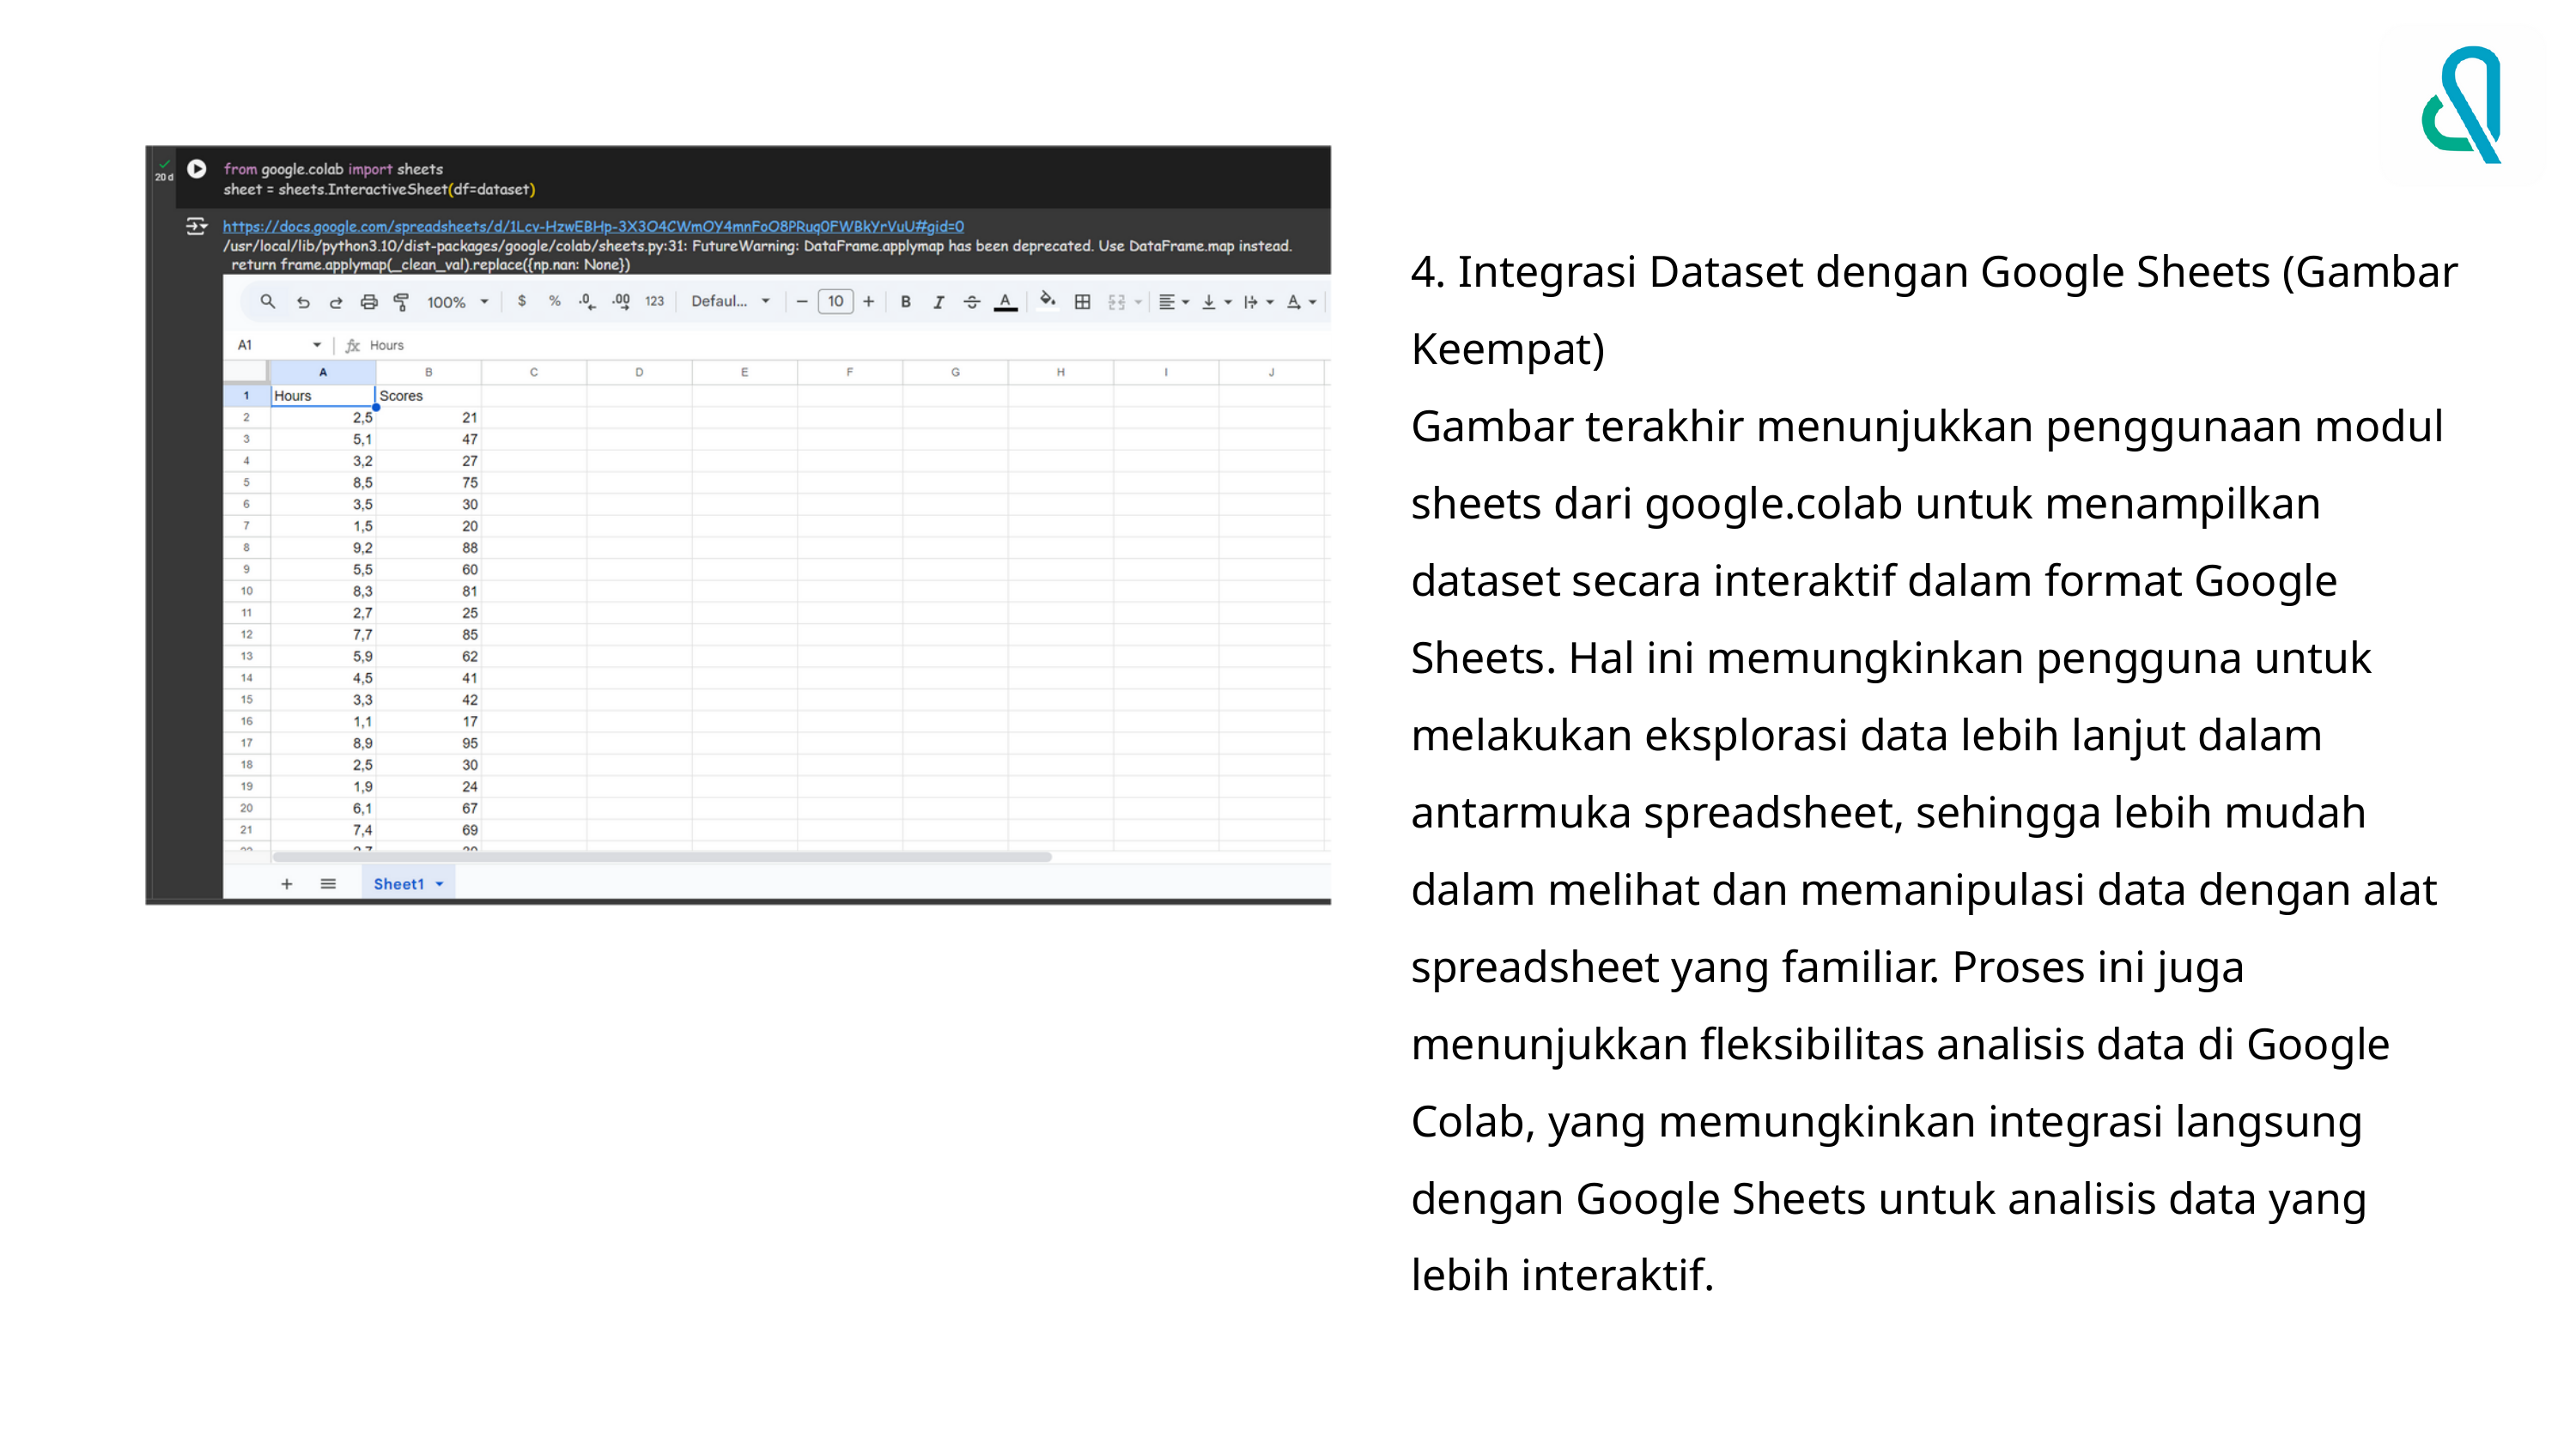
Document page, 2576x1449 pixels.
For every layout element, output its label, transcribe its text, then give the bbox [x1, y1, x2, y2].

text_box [2378, 22, 2547, 187]
text_box 4. Integrasi Dataset dengan Google Sheets (Gambar Keempat) Gambar terakhir menunjukkan penggunaan modul sheets dari google.colab untuk menampilkan dataset secara interaktif dalam format Google Sheets. Hal ini memungkinkan pengguna untuk melakukan eksplorasi data lebih lanjut dalam antarmuka spreadsheet, sehingga lebih mudah dalam melihat dan memanipulasi data dengan alat spreadsheet yang familiar. Proses ini juga menunjukkan fleksibilitas analisis data di Google Colab, yang memungkinkan integrasi langsung dengan Google Sheets untuk analisis data yang lebih interaktif. [1411, 218, 2463, 1377]
text_box [144, 144, 1334, 906]
